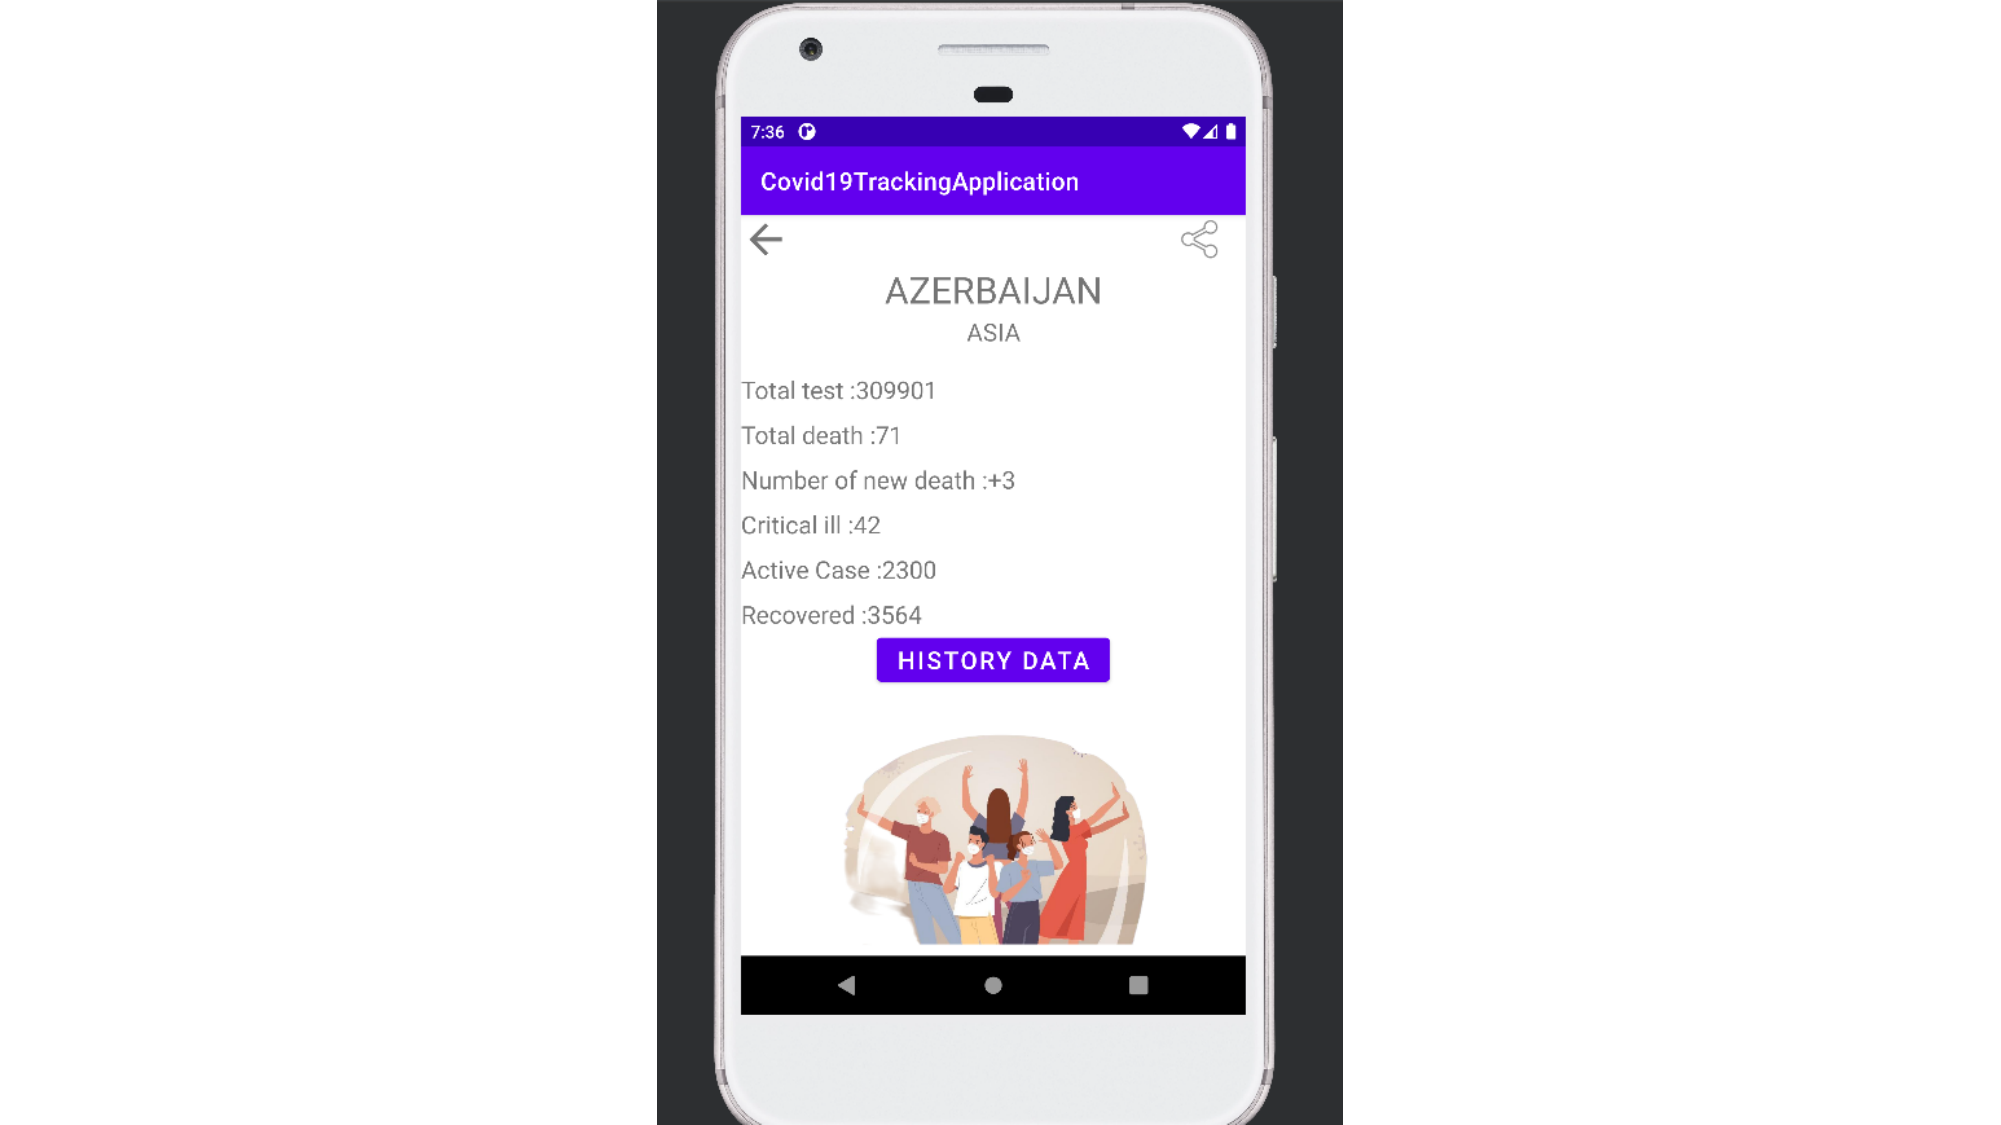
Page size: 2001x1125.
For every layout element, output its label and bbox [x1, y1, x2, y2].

picture [657, 0, 1343, 1125]
